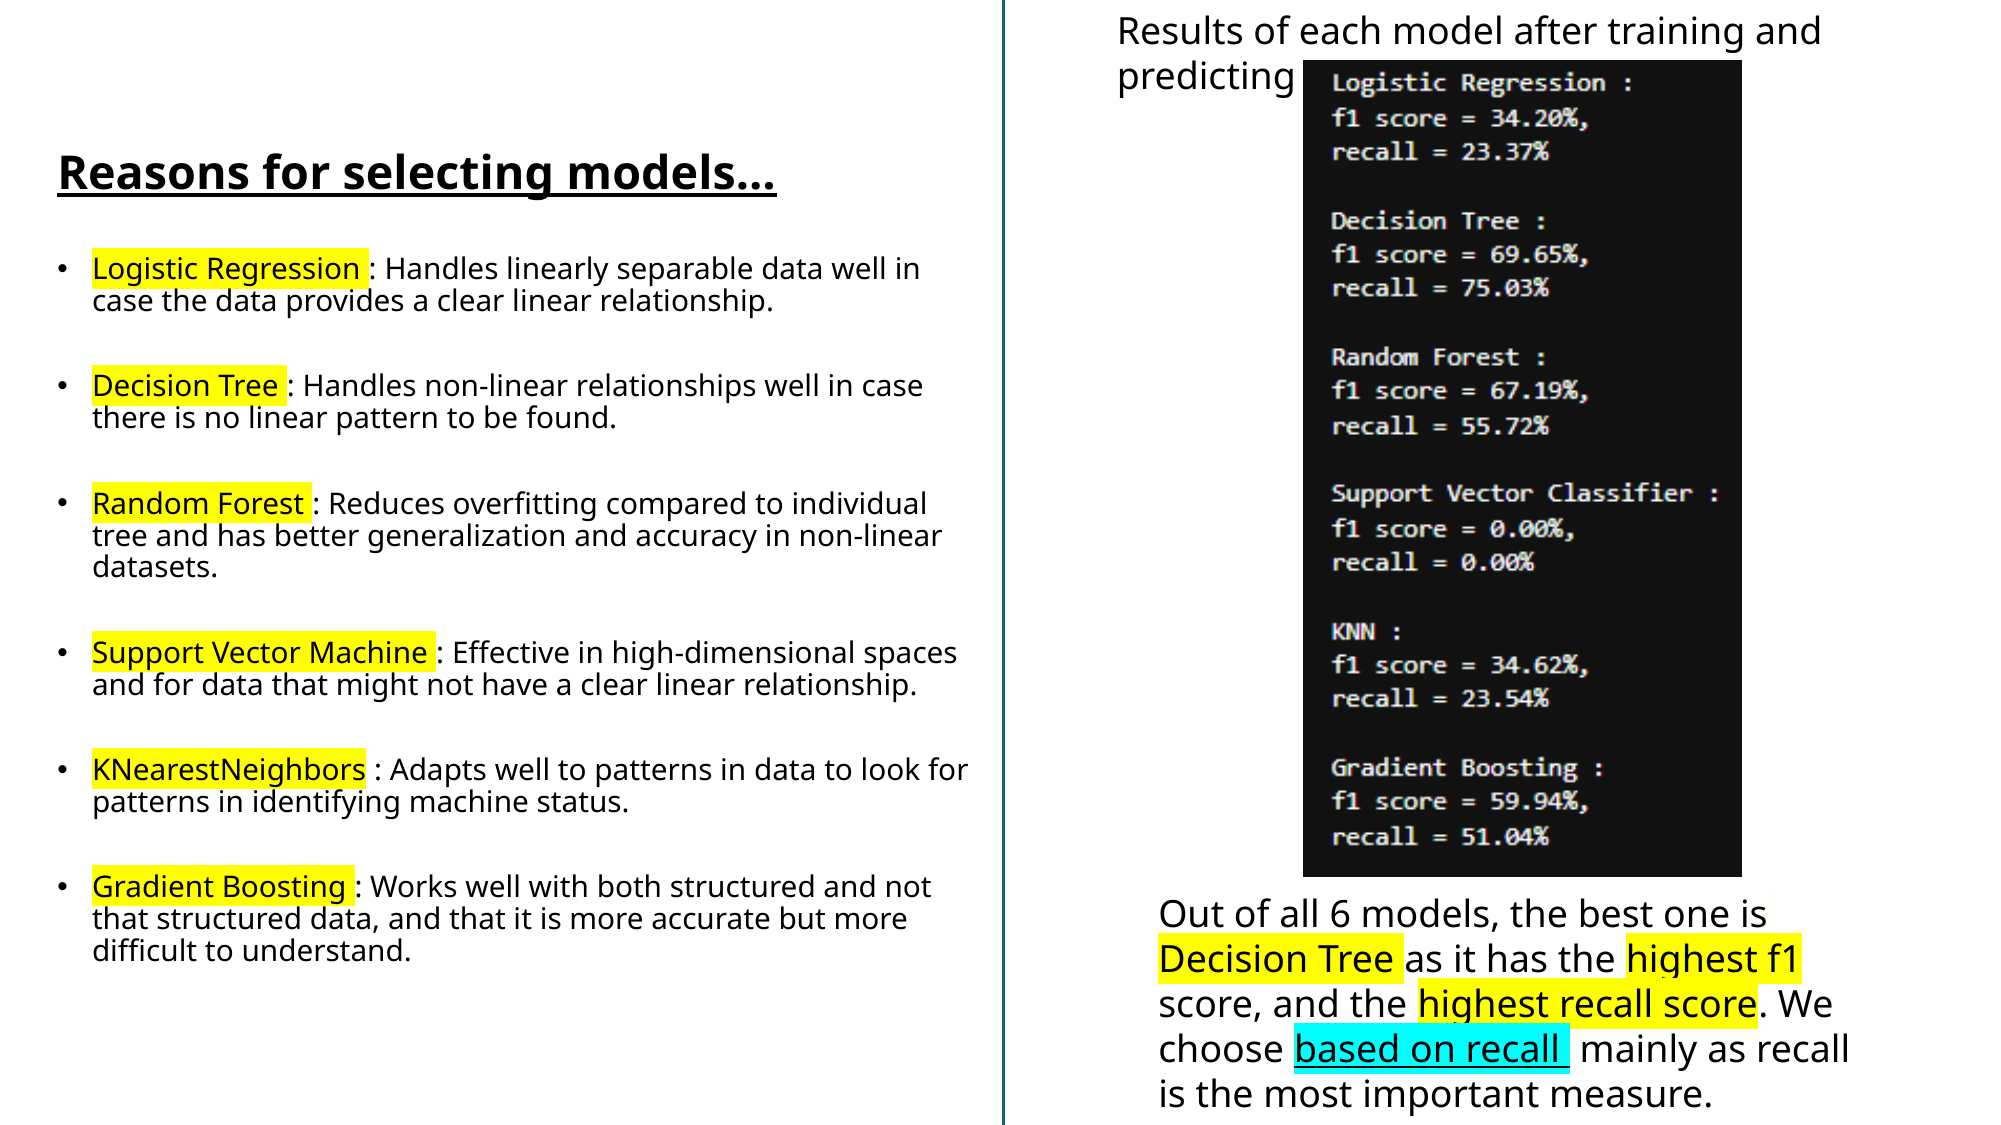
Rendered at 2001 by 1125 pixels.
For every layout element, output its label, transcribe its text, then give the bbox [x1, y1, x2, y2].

text_box Results of each model after training and predicting [1102, 0, 1943, 105]
text_box Out of all 6 models, the best one is Decision Tree as it has the highest f1 score, and the highest recall score. We choose based on recall mainly as recall is the most important measure. [1143, 882, 1902, 1123]
picture [1303, 59, 1742, 878]
list Reasons for selecting models… Logistic Regression : Handles linearly separable data well in case the data provides a clear linear relationship. Decision Tree : Handles non-linear relationships well in case there is no linear pattern to be found. Random Forest : Reduces overfitting compared to individual tree and has better generalization and accuracy in non-linear datasets. Support Vector Machine : Effective in high-dimensional spaces and for data that might not have a clear linear relationship. KNearestNeighbors : Adapts well to patterns in data to look for patterns in identifying machine status. Gradient Boosting : Works well with both structured and not that structured data, and that it is more accurate but more difficult to understand. [42, 141, 1002, 984]
